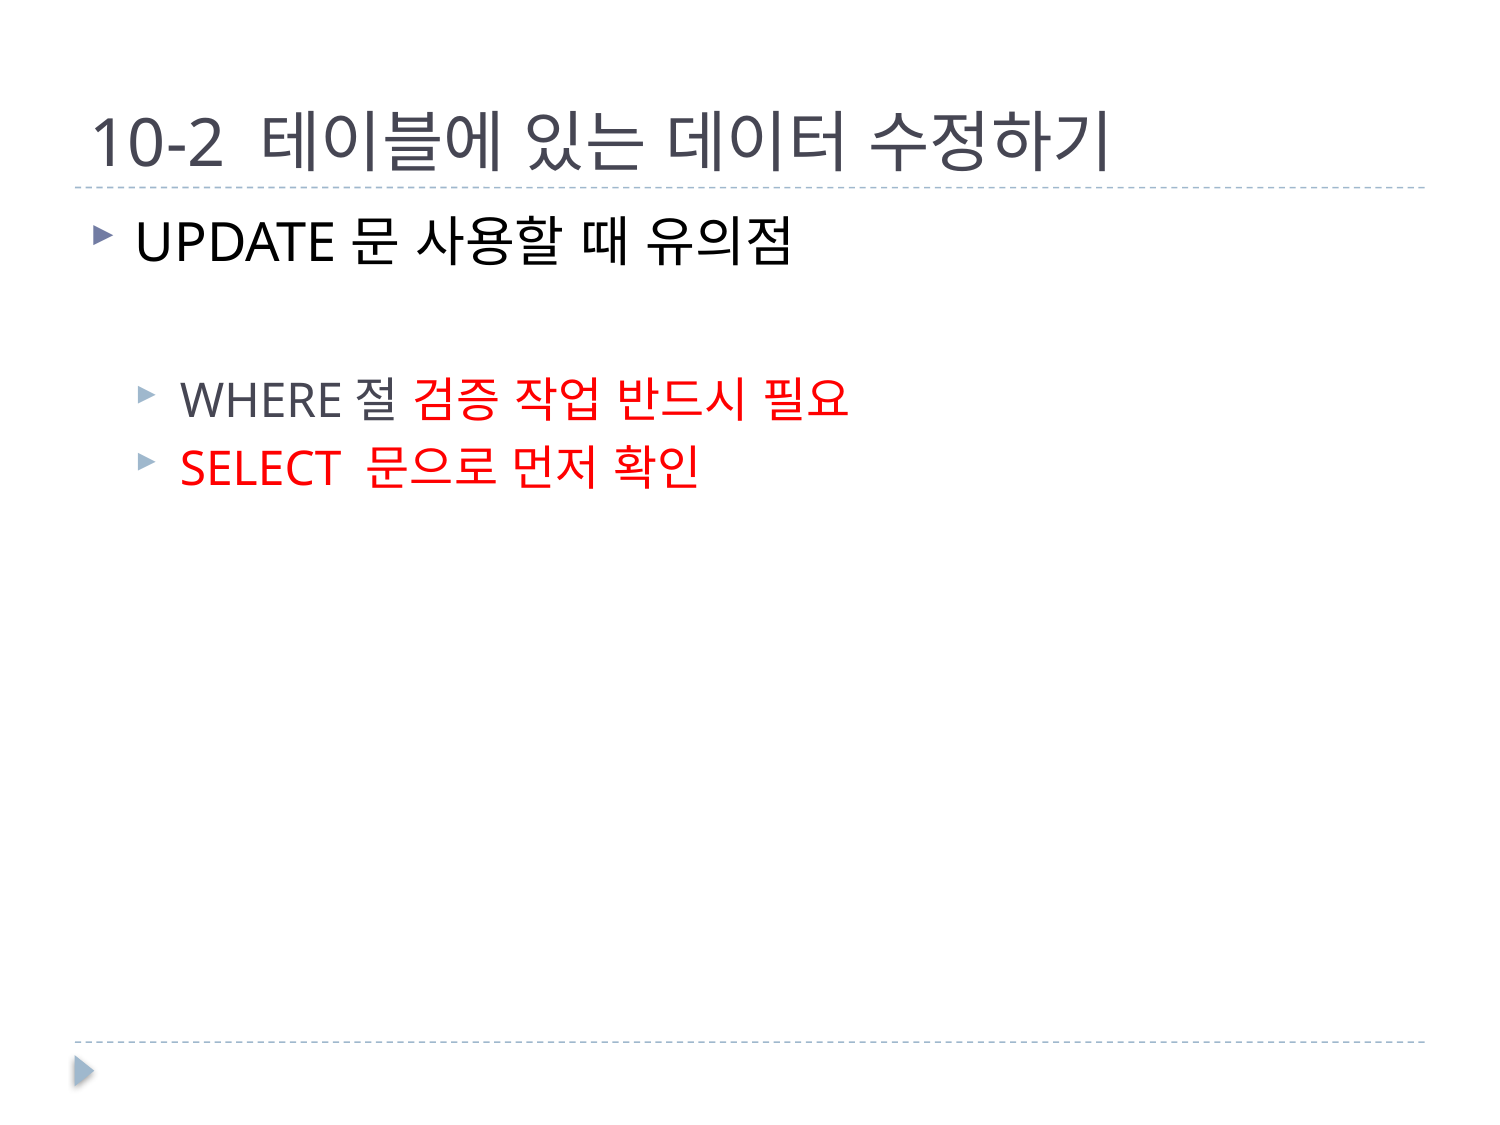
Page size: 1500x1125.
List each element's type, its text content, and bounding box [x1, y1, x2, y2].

title 10-2 테이블에 있는 데이터 수정하기 [75, 24, 1425, 188]
list UPDATE문 사용할 때 유의점 WHERE절 검증 작업 반드시 필요 SELECT 문으로 먼저 확인 [75, 200, 1425, 1010]
